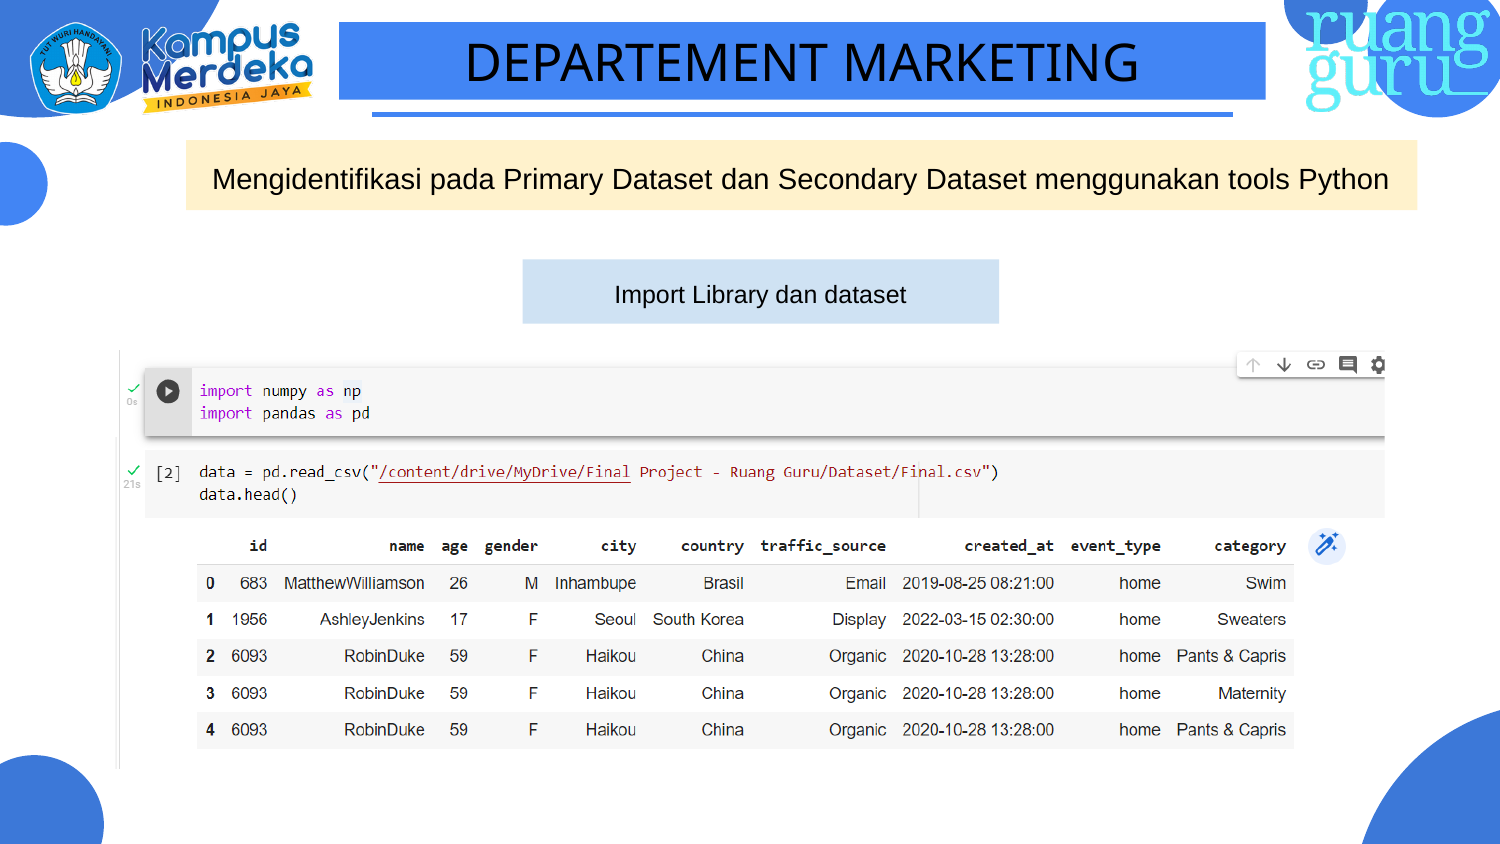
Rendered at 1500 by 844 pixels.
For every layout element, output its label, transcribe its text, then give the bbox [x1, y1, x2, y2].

picture [115, 350, 1385, 769]
text_box Mengidentifikasi pada Primary Dataset dan Secondary Dataset menggunakan tools Python [186, 140, 1418, 211]
text_box DEPARTEMENT MARKETING [339, 22, 1266, 100]
picture [14, 21, 327, 115]
picture [1306, 10, 1490, 113]
text_box Import Library dan dataset [522, 259, 1000, 324]
